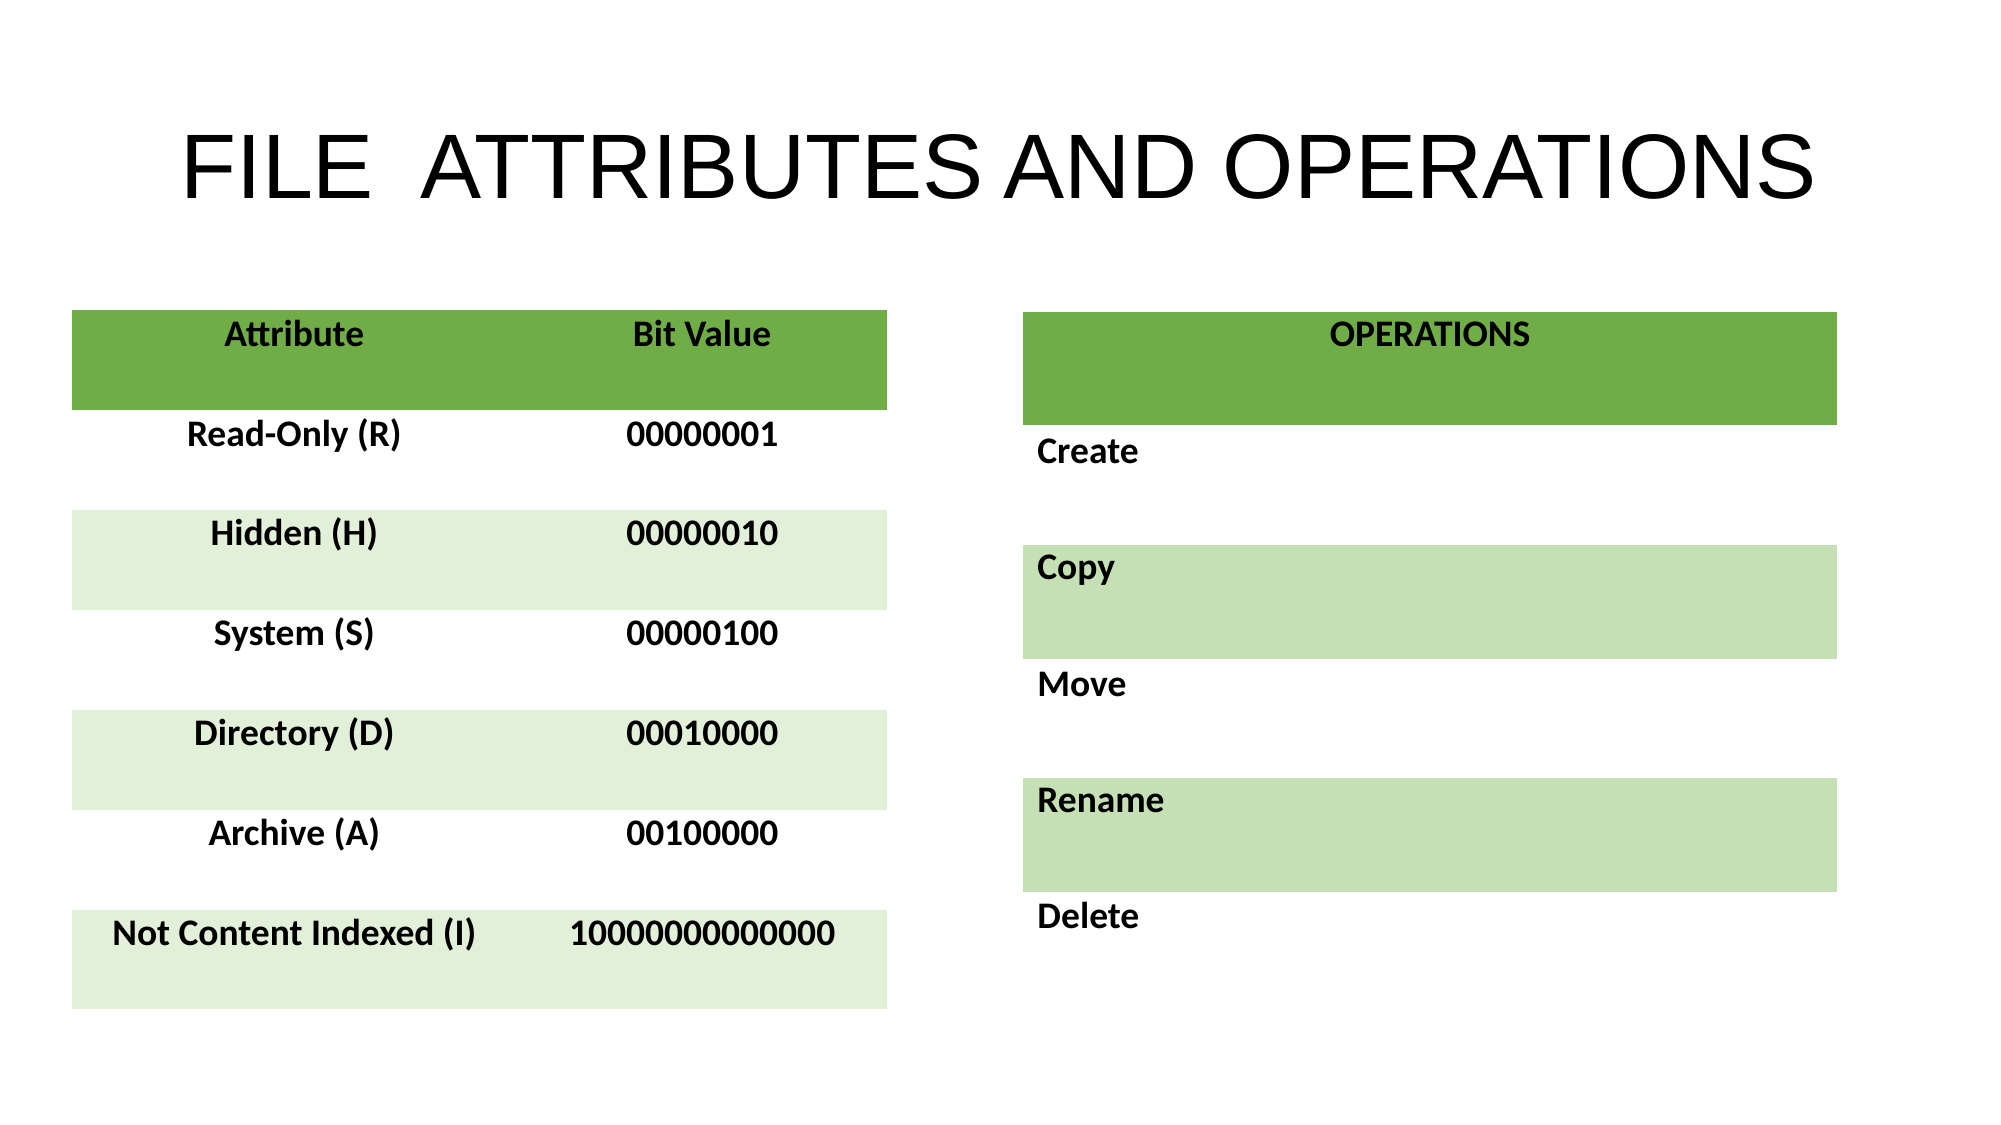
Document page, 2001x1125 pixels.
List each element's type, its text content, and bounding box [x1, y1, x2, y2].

table_cell Create [1023, 430, 1837, 543]
table_cell Hidden (H) [72, 510, 517, 610]
table_header OPERATIONS [1023, 312, 1837, 425]
table_cell 00100000 [517, 810, 887, 910]
table_cell Archive (A) [72, 810, 517, 910]
table_cell 00000100 [517, 610, 887, 710]
table_header Bit Value [517, 310, 887, 410]
table_cell Delete [1023, 894, 1837, 1009]
table_cell 10000000000000 [517, 910, 887, 1009]
table_cell Not Content Indexed (I) [72, 910, 517, 1009]
table_cell 00010000 [517, 710, 887, 810]
table_cell Directory (D) [72, 710, 517, 810]
table_cell System (S) [72, 610, 517, 710]
table_cell Copy [1023, 545, 1837, 659]
title FILE ATTRIBUTES AND OPERATIONS [137, 59, 1863, 278]
table_cell Move [1023, 661, 1837, 776]
table_header Attribute [72, 310, 517, 410]
table_cell 00000001 [517, 410, 887, 510]
table_cell Read-Only (R) [72, 410, 517, 510]
table_cell 00000010 [517, 510, 887, 610]
table_cell Rename [1023, 778, 1837, 892]
